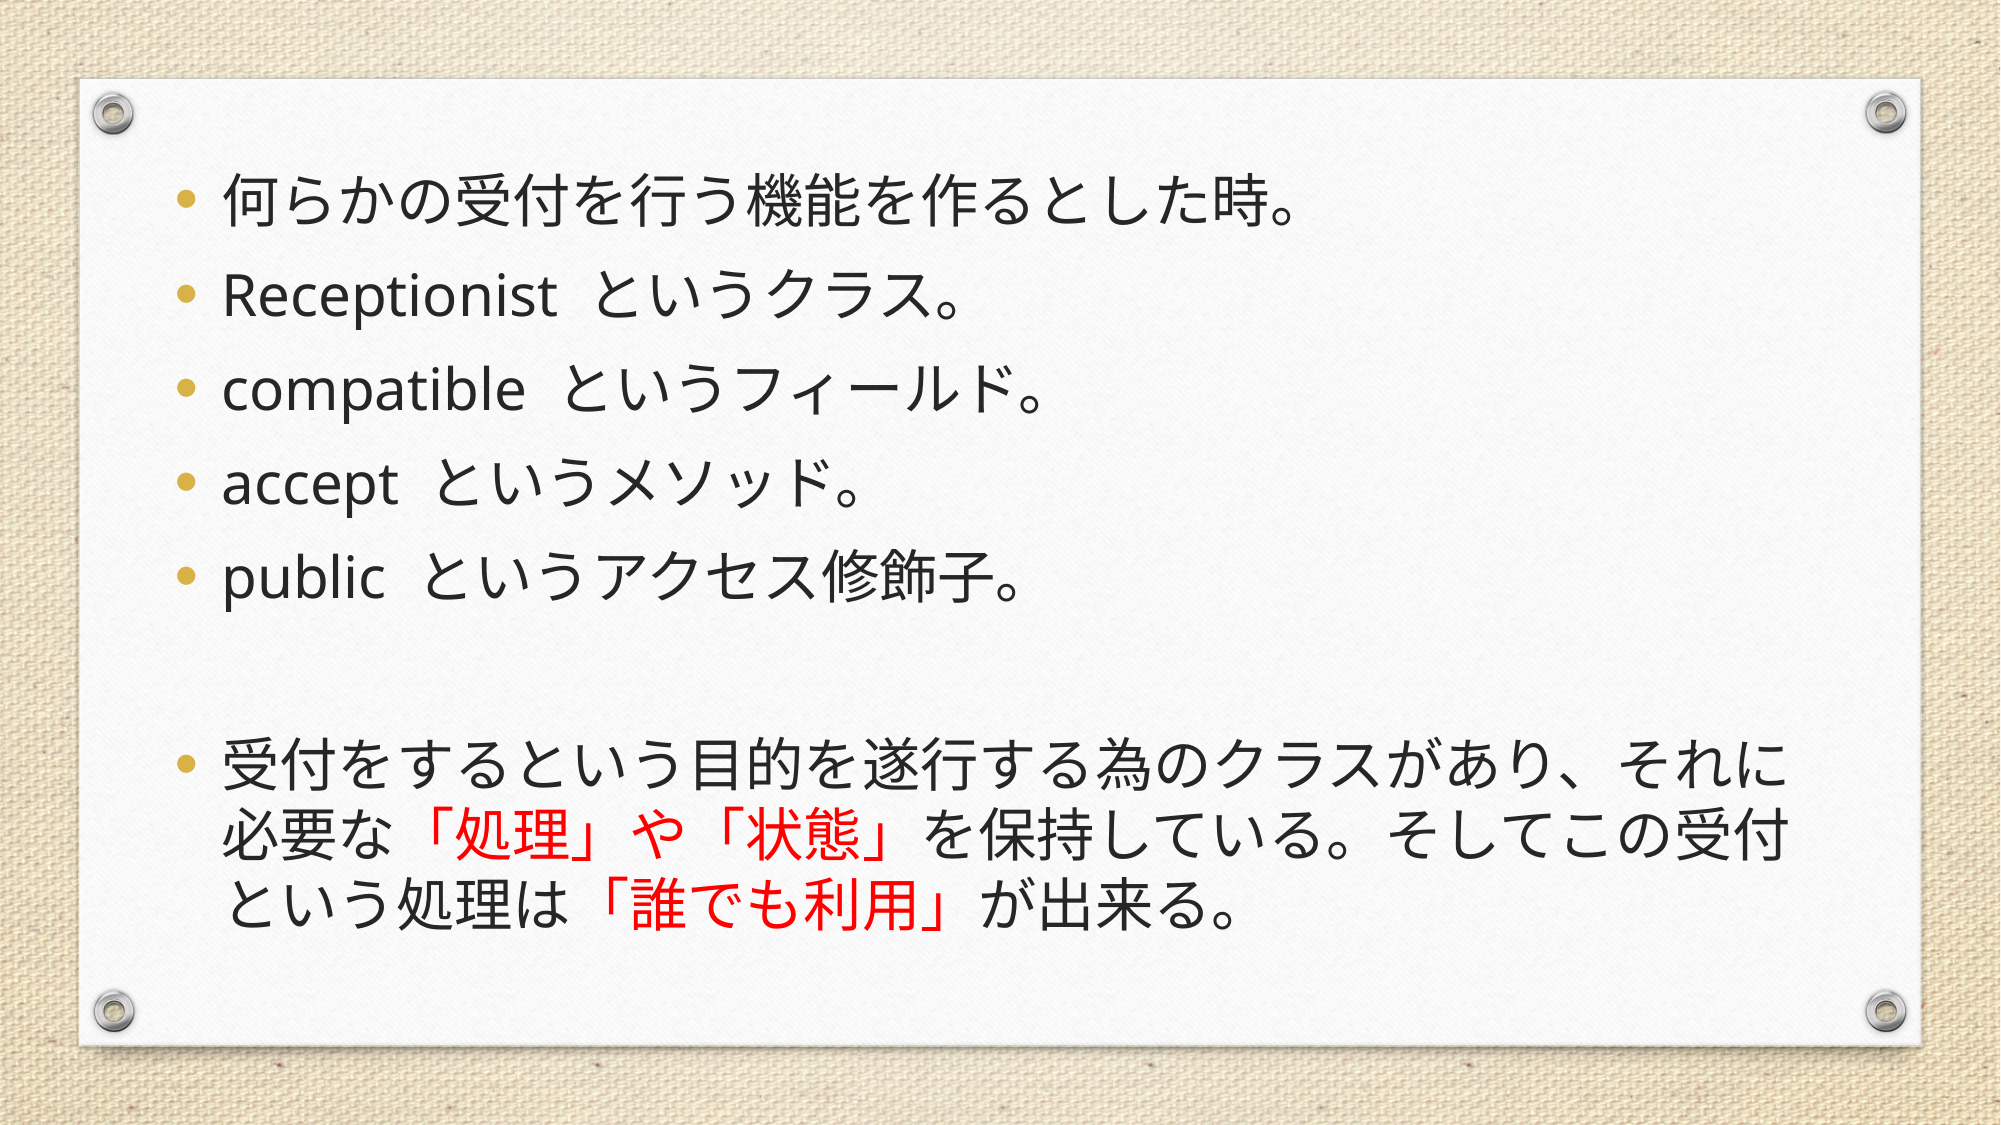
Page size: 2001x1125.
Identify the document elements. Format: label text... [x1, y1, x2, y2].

list 何らかの受付を行う機能を作るとした時。 Receptionist というクラス。 compatible というフィールド。 accept というメソッド。 public というアクセス修飾子。 受付をするという目的を遂行する為のクラスがあり、それに必要な「処理」や「状態」を保持している。そしてこの受付という処理は「誰でも利用」が出来る。 [159, 156, 1855, 983]
picture [0, 0, 2001, 1125]
